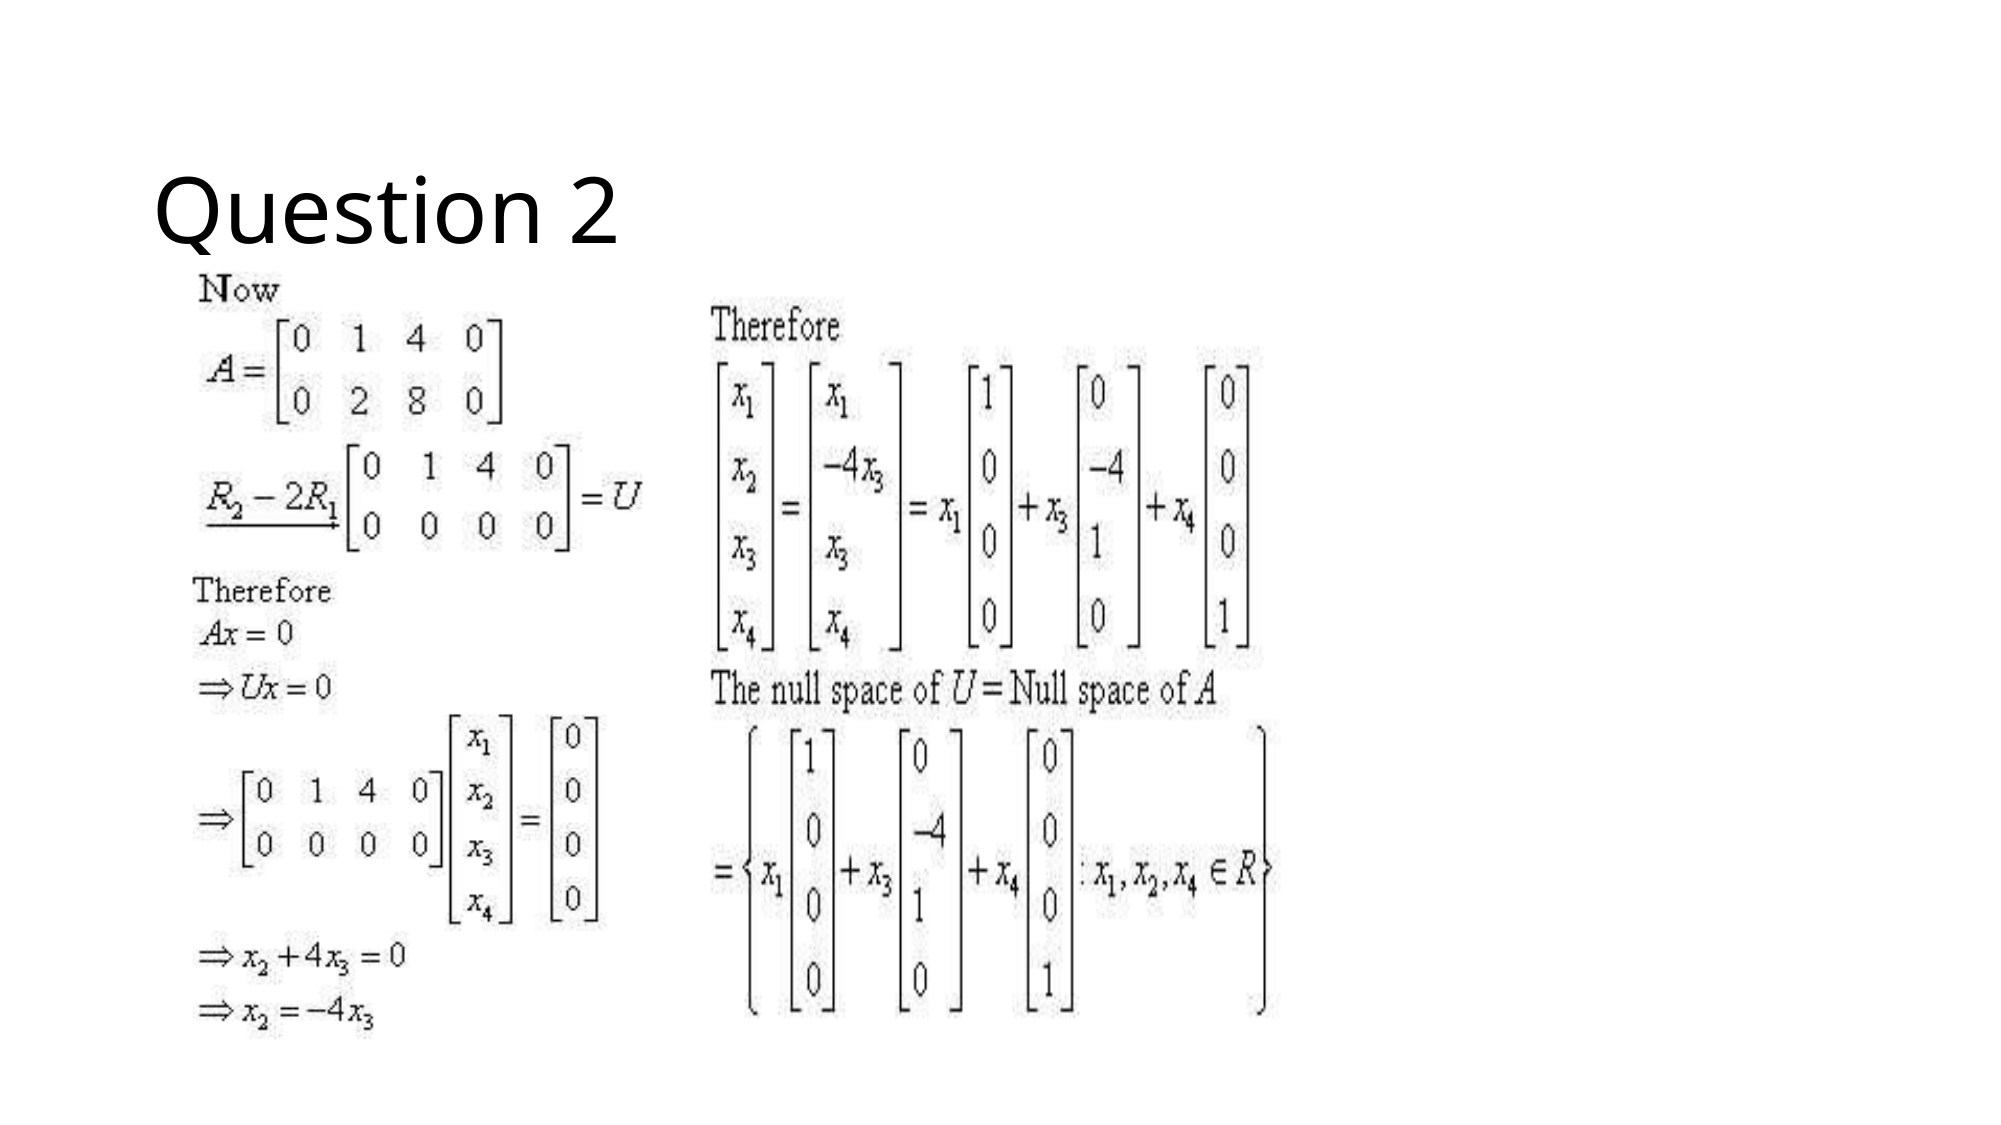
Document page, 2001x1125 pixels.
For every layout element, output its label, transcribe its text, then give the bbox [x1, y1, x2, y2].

picture [180, 255, 1329, 1051]
title Question 2 [137, 59, 1863, 367]
